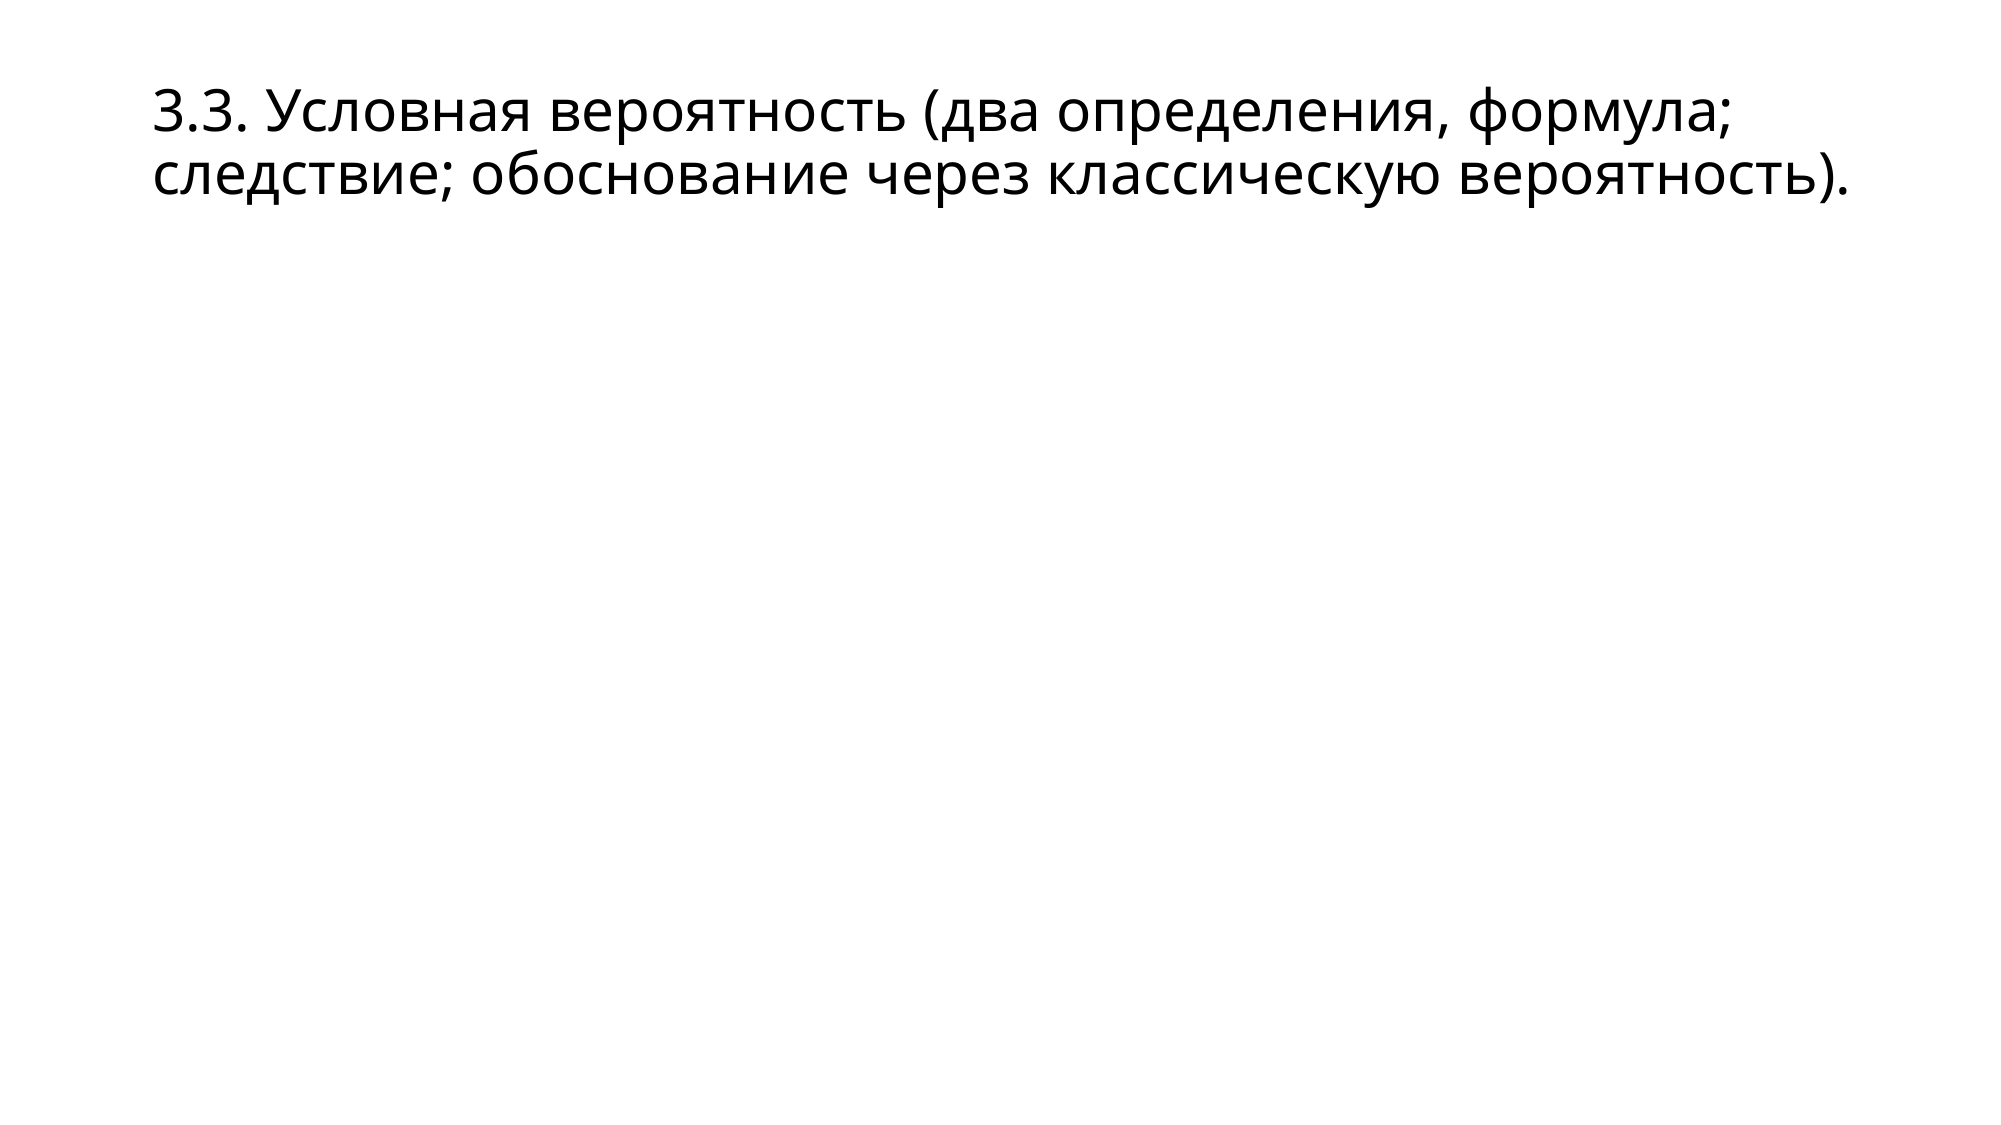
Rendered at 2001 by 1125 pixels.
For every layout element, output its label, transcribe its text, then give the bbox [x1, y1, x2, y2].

title 3.3. Условная вероятность (два определения, формула; следствие; обоснование через классическую вероятность). [137, 35, 1886, 253]
